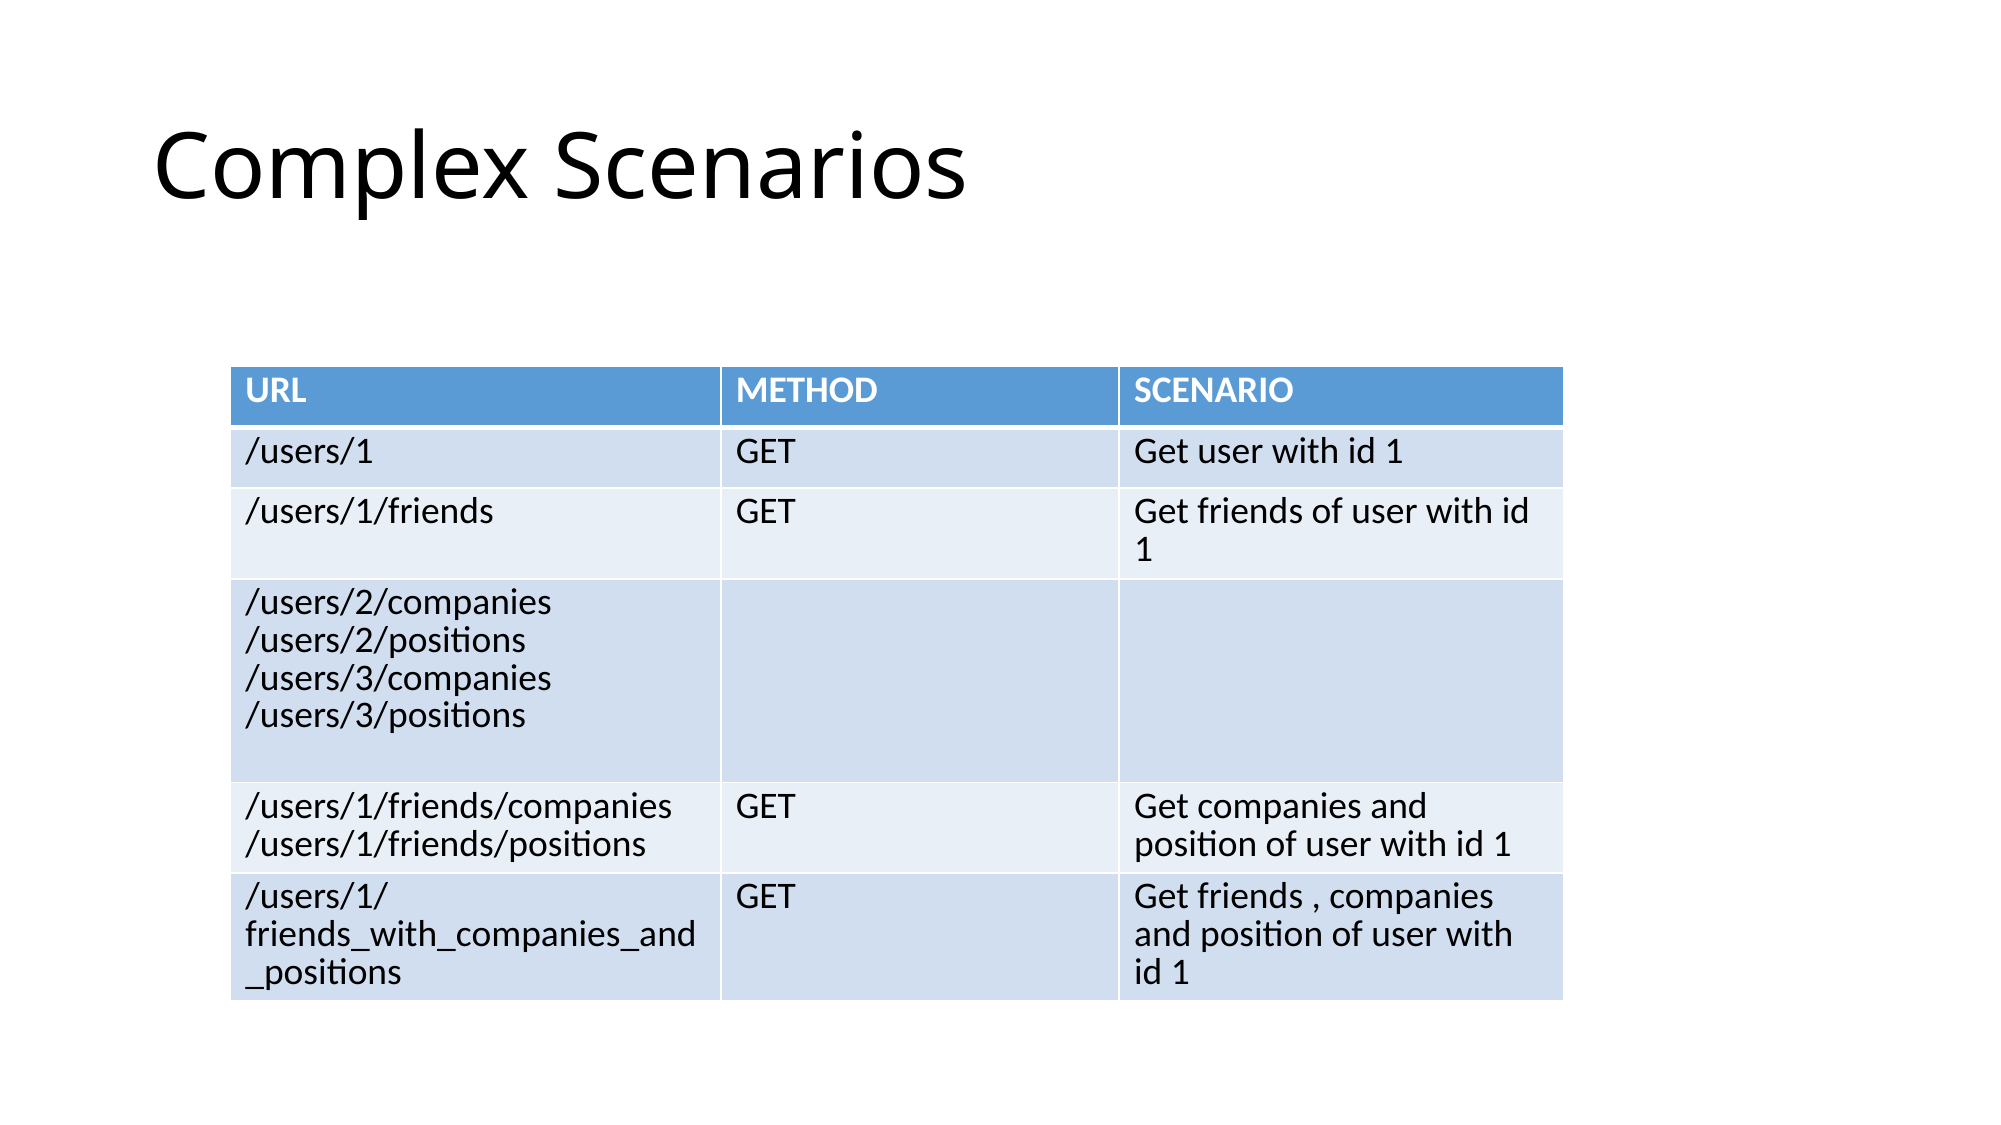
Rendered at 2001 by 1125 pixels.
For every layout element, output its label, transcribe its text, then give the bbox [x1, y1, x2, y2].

table_cell GET [722, 783, 1118, 872]
table_cell Get companies and position of user with id 1 [1120, 783, 1563, 872]
table_cell GET [722, 489, 1118, 578]
table_cell GET [722, 430, 1118, 487]
table_cell GET [722, 874, 1118, 1000]
table_cell /users/2/companies /users/2/positions /users/3/companies /users/3/positions [231, 580, 720, 782]
table_cell [722, 580, 1118, 782]
title Complex Scenarios [137, 59, 1863, 278]
table_cell /users/1/friends_with_companies_and_positions [231, 874, 720, 1000]
list [137, 299, 1863, 1014]
table_cell /users/1/friends [231, 489, 720, 578]
table_header METHOD [722, 367, 1118, 425]
table_cell Get friends , companies and position of user with id 1 [1120, 874, 1563, 1000]
table_header URL [231, 367, 720, 425]
table_cell Get friends of user with id 1 [1120, 489, 1563, 578]
table_cell /users/1/friends/companies /users/1/friends/positions [231, 783, 720, 872]
table_header SCENARIO [1120, 367, 1563, 425]
table_cell Get user with id 1 [1120, 430, 1563, 487]
table_cell [1120, 580, 1563, 782]
table_cell /users/1 [231, 430, 720, 487]
